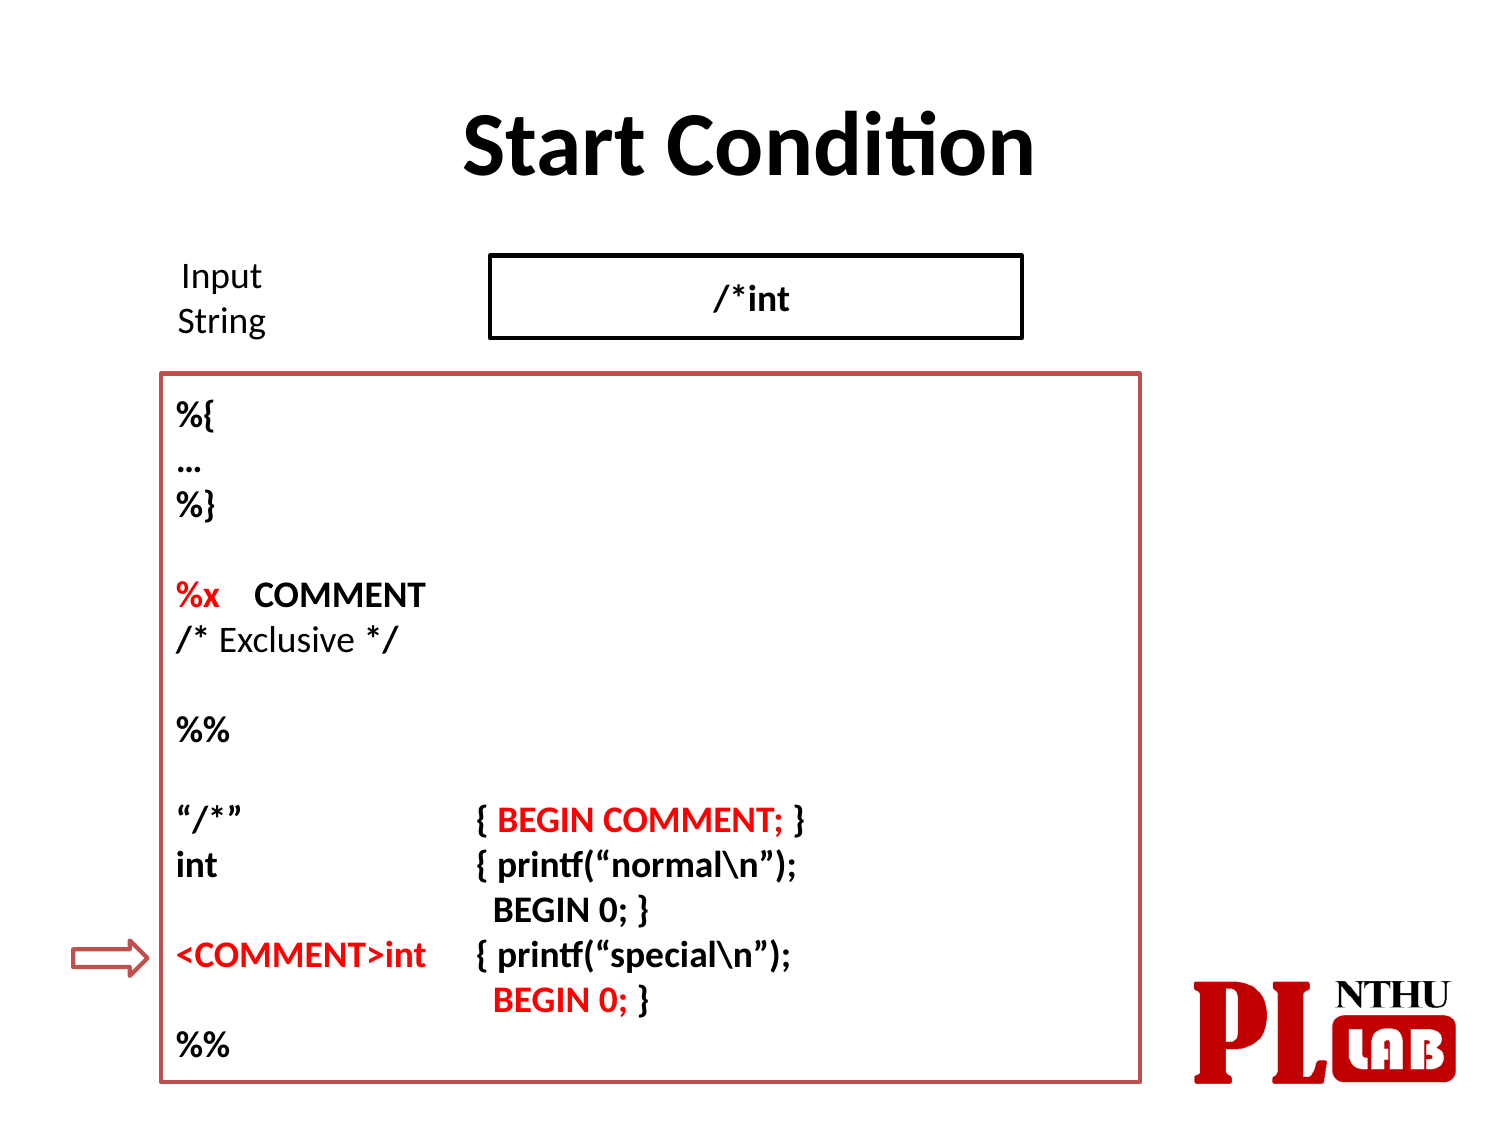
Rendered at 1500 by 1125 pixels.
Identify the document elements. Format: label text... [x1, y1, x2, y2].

picture [1187, 964, 1467, 1094]
text_box %{ … %} %x COMMENT /* Exclusive */ %% “/*” { BEGIN COMMENT; } int { printf(“normal\n”); BEGIN 0; } <COMMENT>int { printf(“special\n”); BEGIN 0; } %% [159, 371, 1142, 1084]
text_box [71, 938, 150, 978]
text_box Input String [150, 243, 293, 349]
title Start Condition [75, 45, 1425, 233]
text_box /*int [488, 253, 1024, 340]
